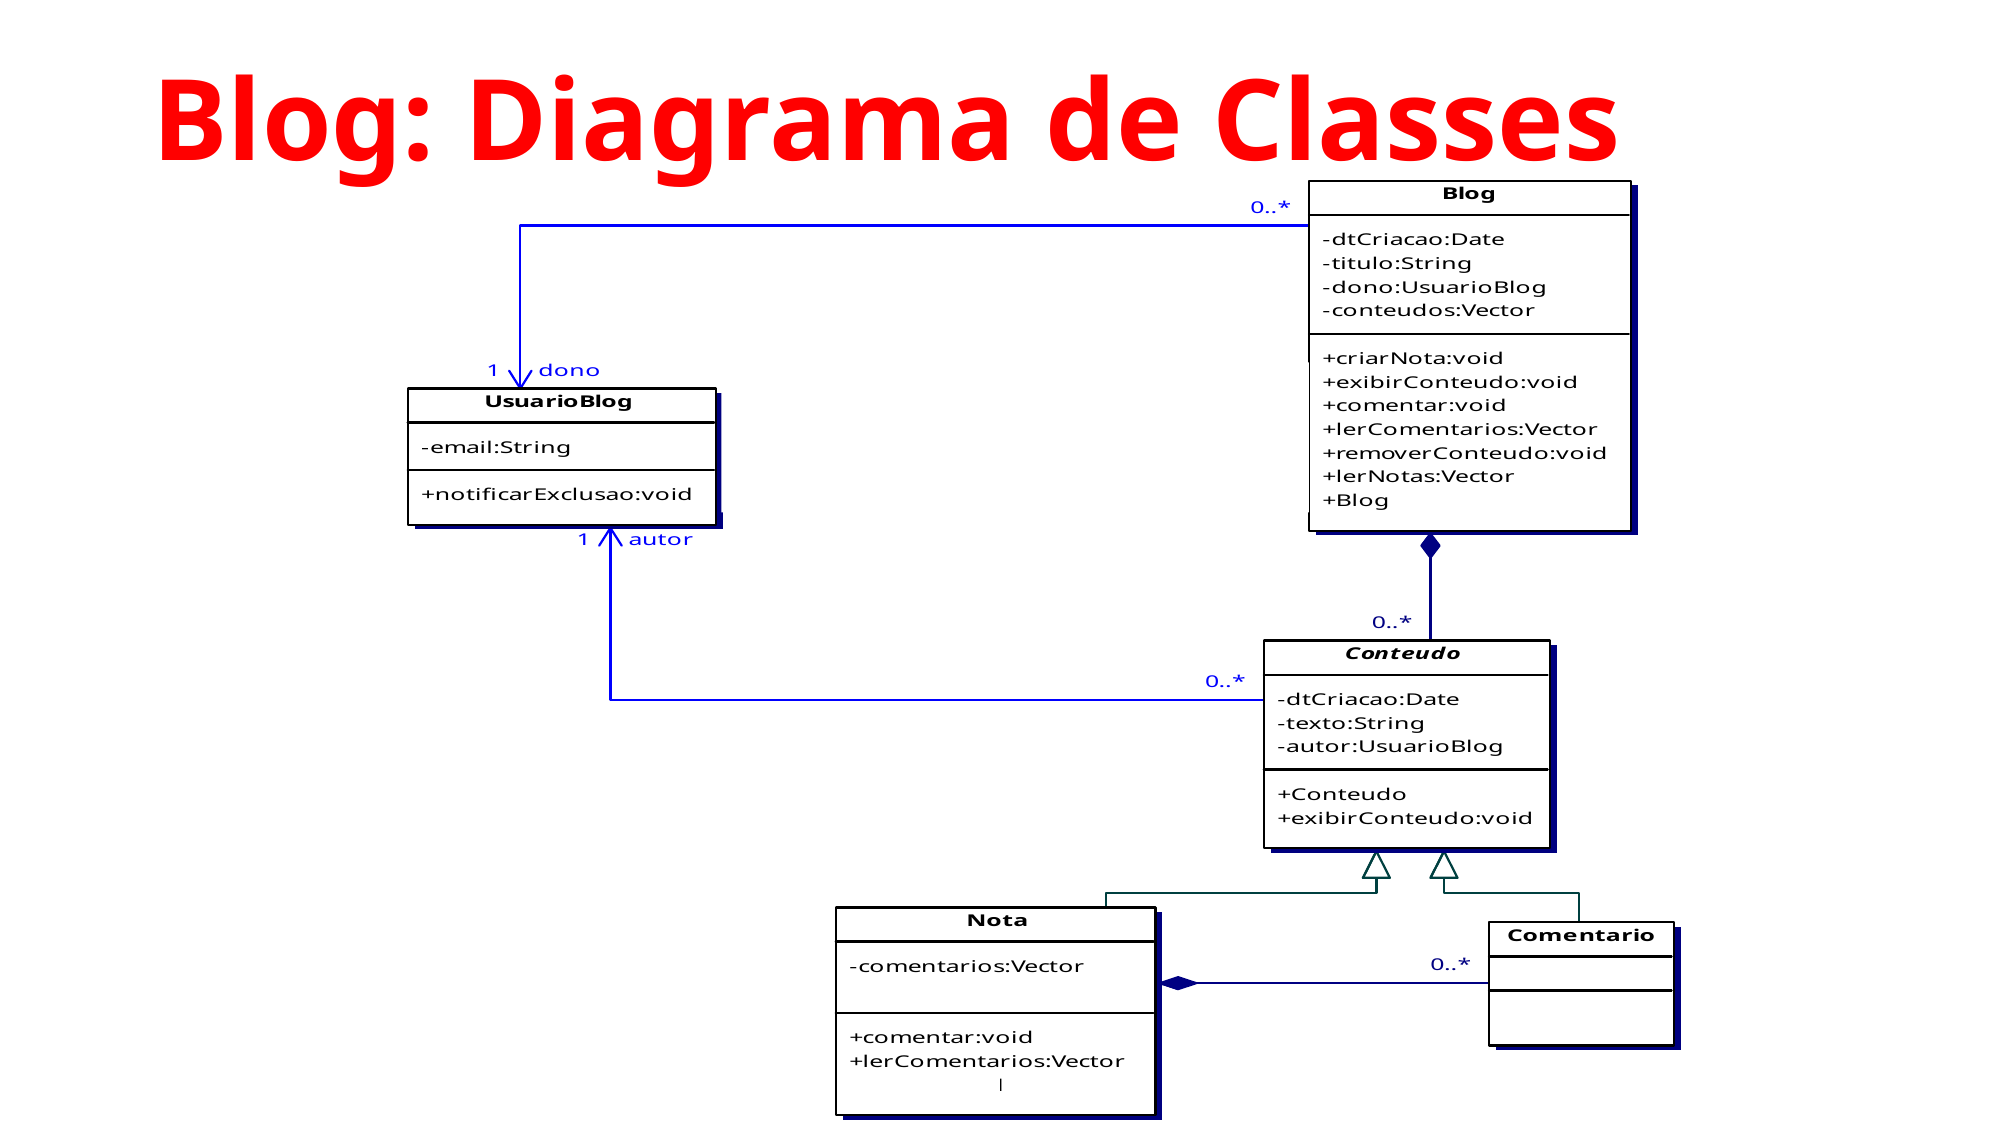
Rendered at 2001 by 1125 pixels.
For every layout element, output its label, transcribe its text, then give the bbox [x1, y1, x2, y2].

picture [249, 91, 1704, 1125]
title Blog: Diagrama de Classes [137, 22, 1863, 226]
